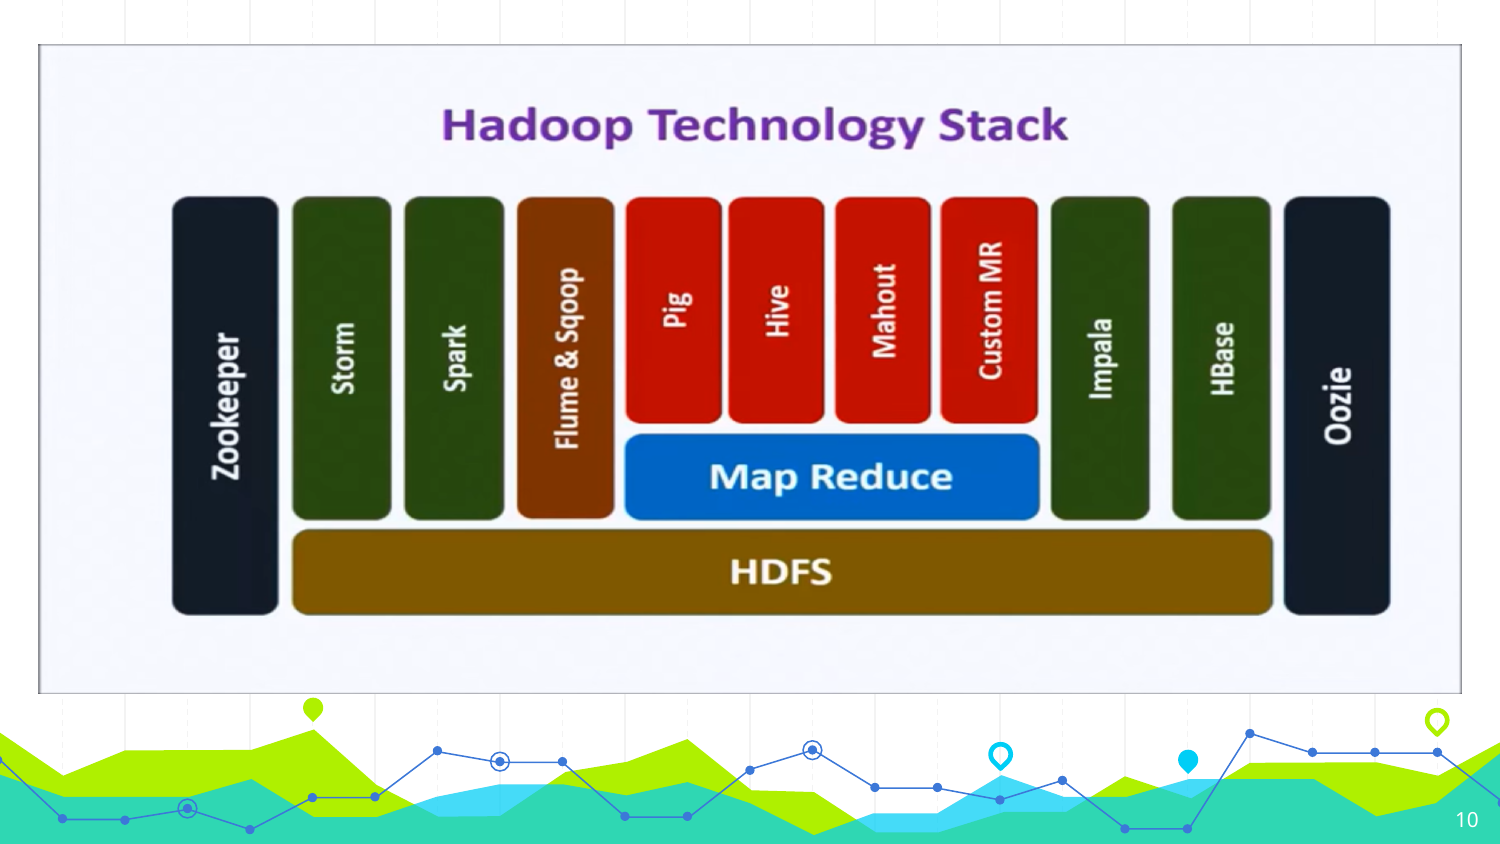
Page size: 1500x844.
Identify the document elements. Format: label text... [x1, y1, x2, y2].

picture [38, 44, 1462, 695]
slide_number ‹#› [1403, 791, 1494, 844]
